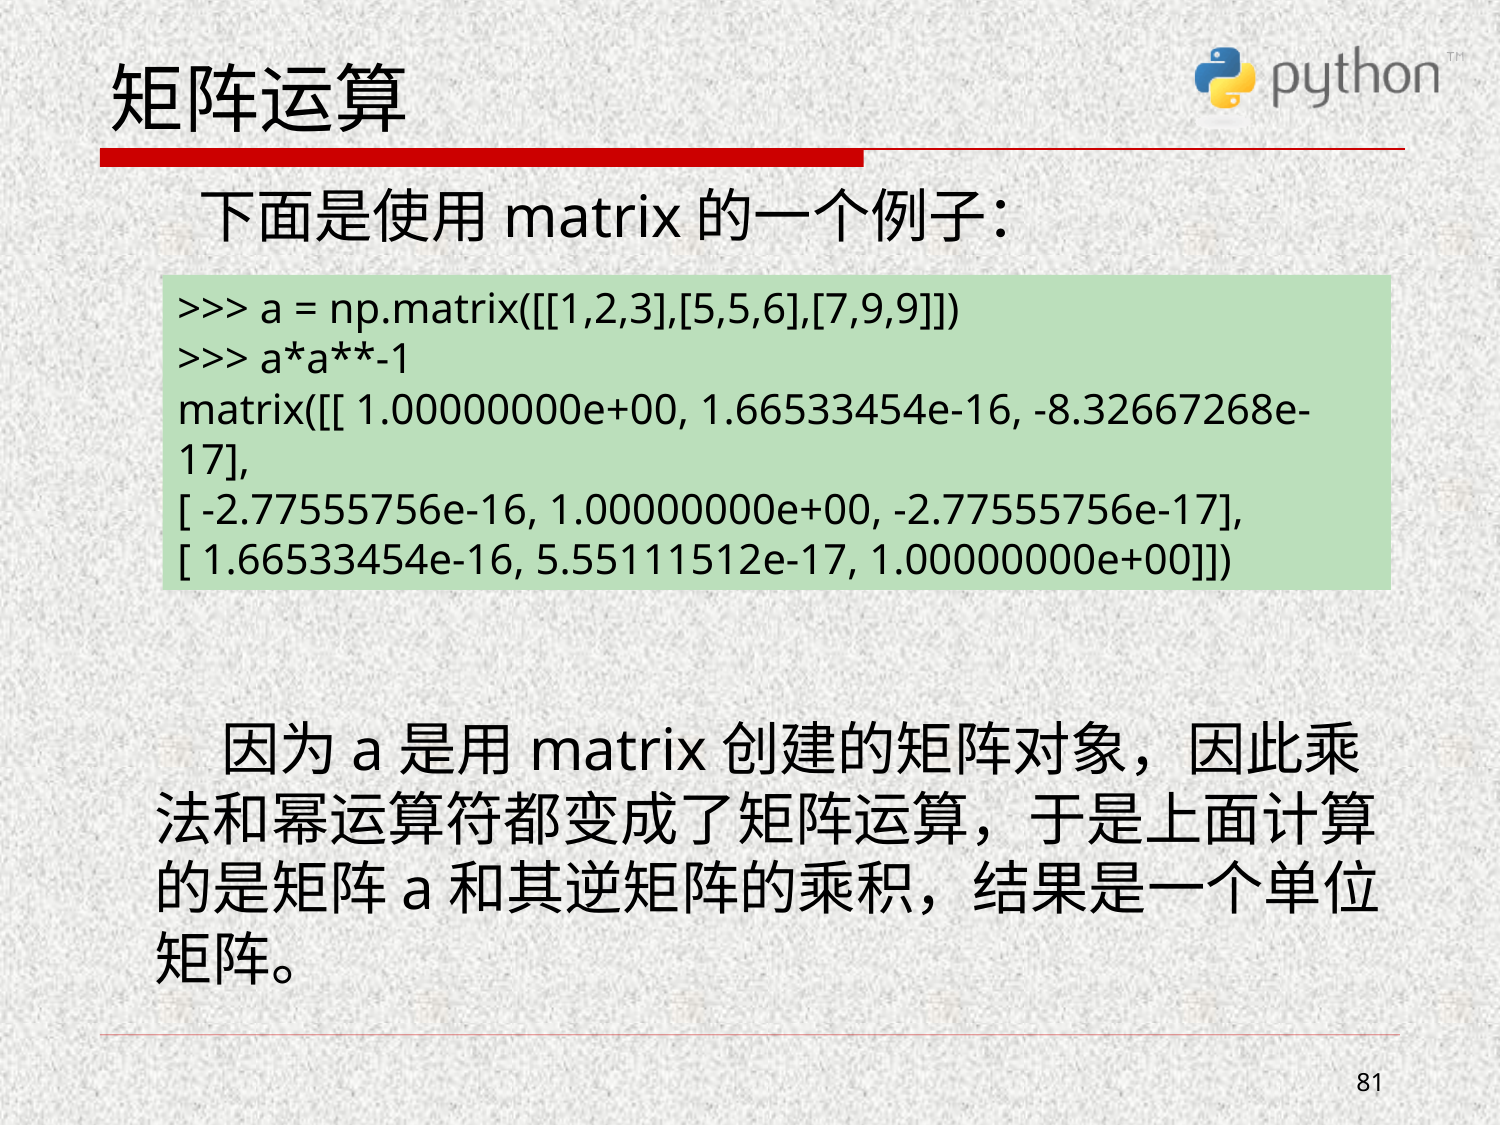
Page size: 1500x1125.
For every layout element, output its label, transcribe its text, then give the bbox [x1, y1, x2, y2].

picture [0, 0, 1500, 1125]
title 矩阵运算 [94, 50, 1407, 149]
text_box >>> a = np.matrix([[1,2,3],[5,5,6],[7,9,9]]) >>> a*a**-1 matrix([[ 1.00000000e+00, 1.66533454e-16, -8.32667268e-17], [ -2.77555756e-16, 1.00000000e+00, -2.77555756e-17], [ 1.66533454e-16, 5.55111512e-17, 1.00000000e+00]]) [162, 274, 1391, 590]
slide_number 81 [1074, 1058, 1401, 1103]
list 下面是使用matrix的一个例子： 因为a是用matrix创建的矩阵对象，因此乘法和幂运算符都变成了矩阵运算，于是上面计算的是矩阵a和其逆矩阵的乘积，结果是一个单位矩阵。 [62, 172, 1406, 1025]
